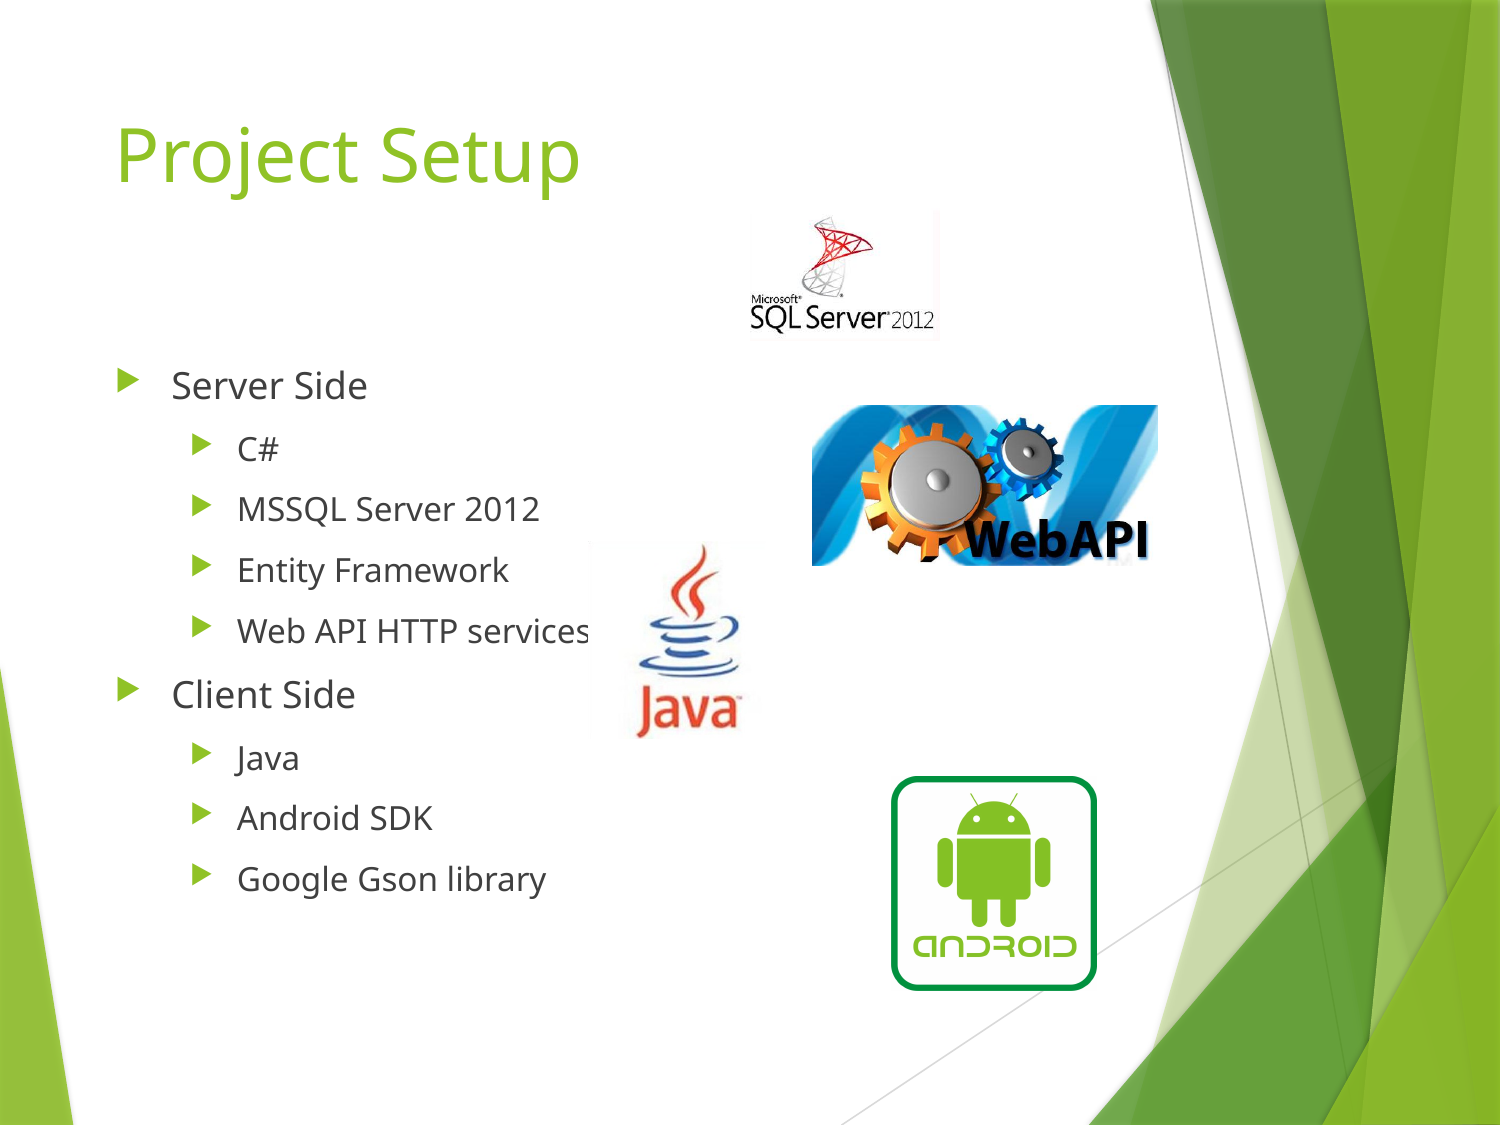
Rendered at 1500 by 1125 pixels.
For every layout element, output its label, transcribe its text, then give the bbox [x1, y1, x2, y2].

picture [749, 207, 940, 341]
picture [811, 405, 1159, 566]
picture [588, 540, 780, 740]
title Project Setup [99, 99, 1142, 317]
picture [891, 775, 1097, 992]
list Server Side C# MSSQL Server 2012 Entity Framework Web API HTTP services Client Side Java Android SDK Google Gson library [99, 354, 1142, 992]
